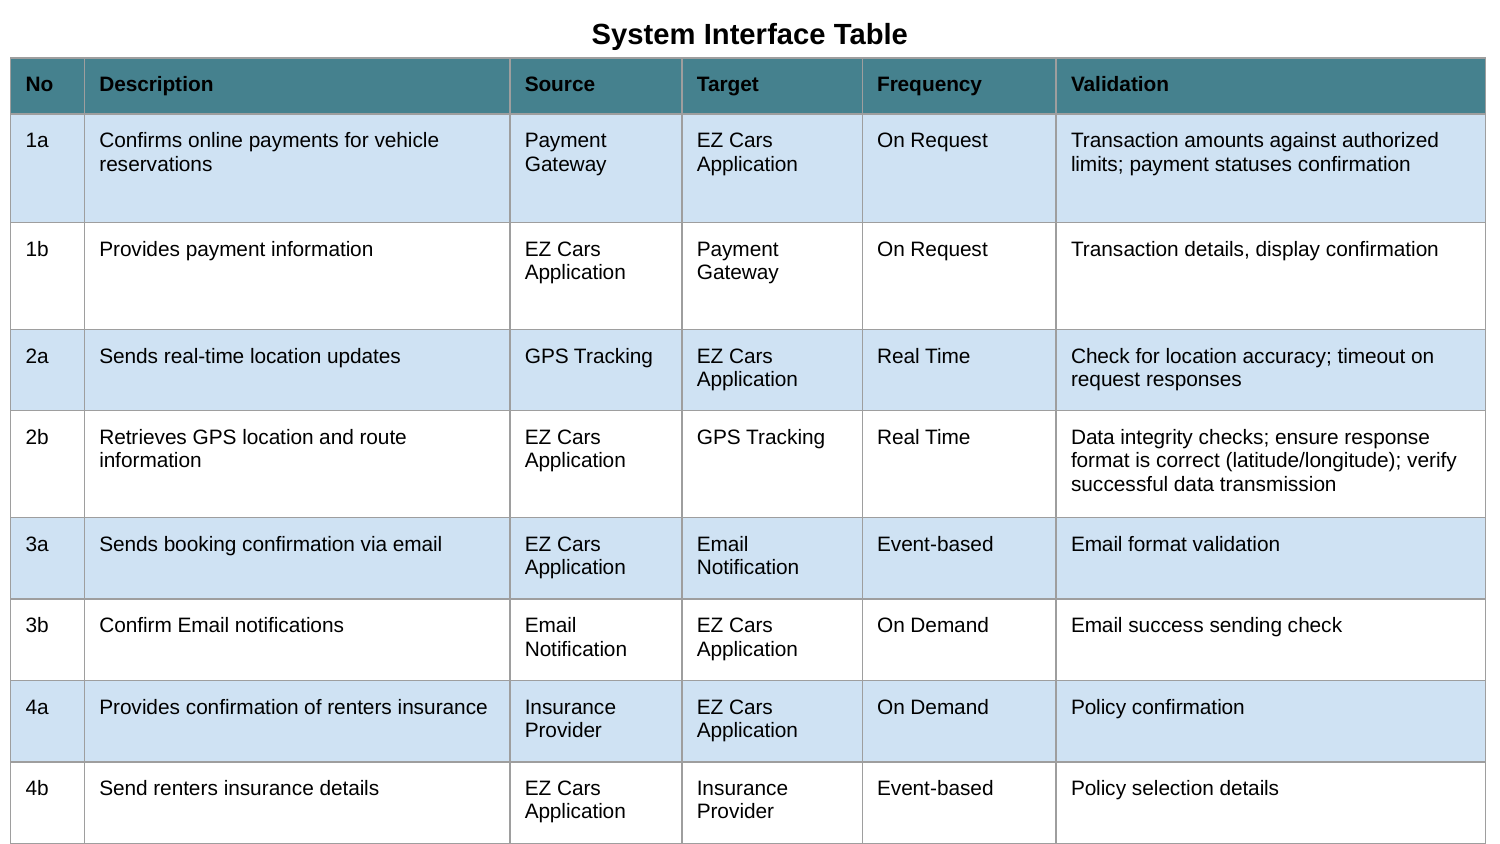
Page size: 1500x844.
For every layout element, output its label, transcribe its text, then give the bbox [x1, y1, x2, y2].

table_cell Retrieves GPS location and route information [85, 411, 509, 517]
table_cell EZ Cars Application [683, 115, 862, 222]
table_cell Send renters insurance details [85, 763, 509, 843]
table_cell EZ Cars Application [683, 600, 862, 680]
table_cell Insurance Provider [683, 763, 862, 843]
table_cell 2a [11, 330, 84, 410]
table_cell Event-based [863, 518, 1055, 598]
table_cell Confirms online payments for vehicle reservations [85, 115, 509, 222]
table_cell 1a [11, 115, 84, 222]
table_cell Payment Gateway [683, 223, 862, 329]
table_cell EZ Cars Application [683, 681, 862, 761]
table_header Validation [1057, 59, 1485, 113]
table_cell EZ Cars Application [511, 518, 681, 598]
table_cell 1b [11, 223, 84, 329]
table_cell Provides confirmation of renters insurance [85, 681, 509, 761]
table_header Target [683, 59, 862, 113]
table_cell EZ Cars Application [511, 411, 681, 517]
table_cell Data integrity checks; ensure response format is correct (latitude/longitude); verify successful data transmission [1057, 411, 1485, 517]
table_header Frequency [863, 59, 1055, 113]
title System Interface Table [51, 0, 1449, 57]
table_cell On Demand [863, 681, 1055, 761]
table_cell Email Notification [511, 600, 681, 680]
table_cell Real Time [863, 330, 1055, 410]
table_cell On Demand [863, 600, 1055, 680]
table_cell Event-based [863, 763, 1055, 843]
table_cell Email format validation [1057, 518, 1485, 598]
table_cell Confirm Email notifications [85, 600, 509, 680]
table_cell On Request [863, 115, 1055, 222]
table_header No [11, 59, 84, 113]
table_header Source [511, 59, 681, 113]
table_cell Email success sending check [1057, 600, 1485, 680]
table_cell 3b [11, 600, 84, 680]
table_cell Email Notification [683, 518, 862, 598]
table_cell Payment Gateway [511, 115, 681, 222]
table_cell Sends booking confirmation via email [85, 518, 509, 598]
table_cell Insurance Provider [511, 681, 681, 761]
table_cell Transaction details, display confirmation [1057, 223, 1485, 329]
table_cell 3a [11, 518, 84, 598]
table_cell EZ Cars Application [511, 223, 681, 329]
table_cell Provides payment information [85, 223, 509, 329]
table_cell 4a [11, 681, 84, 761]
table_header Description [85, 59, 509, 113]
table_cell Real Time [863, 411, 1055, 517]
table_cell 2b [11, 411, 84, 517]
table_cell EZ Cars Application [683, 330, 862, 410]
table_cell GPS Tracking [683, 411, 862, 517]
table_cell Policy selection details [1057, 763, 1485, 843]
table_cell On Request [863, 223, 1055, 329]
table_cell Check for location accuracy; timeout on request responses [1057, 330, 1485, 410]
table_cell Transaction amounts against authorized limits; payment statuses confirmation [1057, 115, 1485, 222]
table_cell EZ Cars Application [511, 763, 681, 843]
table_cell 4b [11, 763, 84, 843]
table_cell GPS Tracking [511, 330, 681, 410]
table_cell Sends real-time location updates [85, 330, 509, 410]
table_cell Policy confirmation [1057, 681, 1485, 761]
